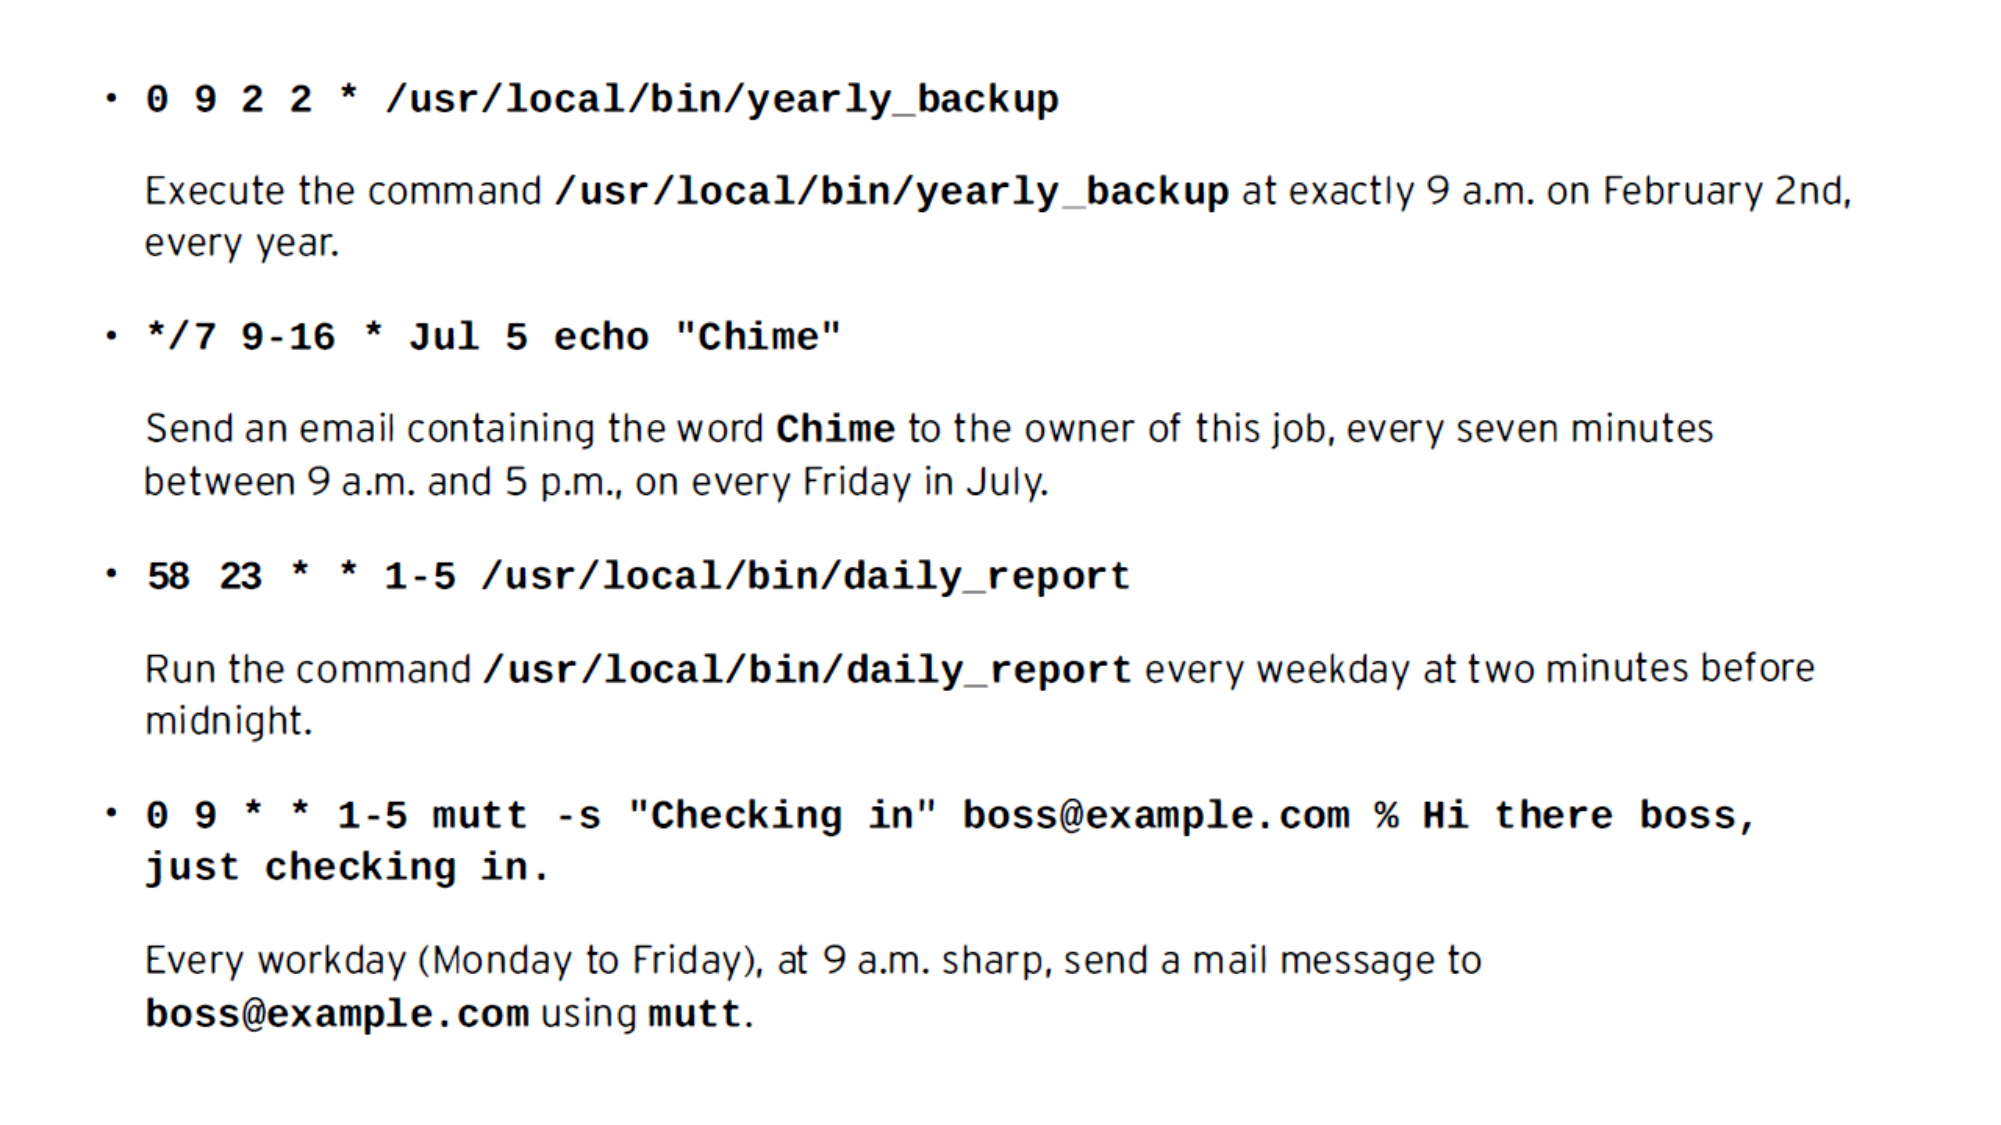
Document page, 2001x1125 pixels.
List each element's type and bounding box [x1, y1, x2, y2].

picture [91, 53, 1909, 1071]
